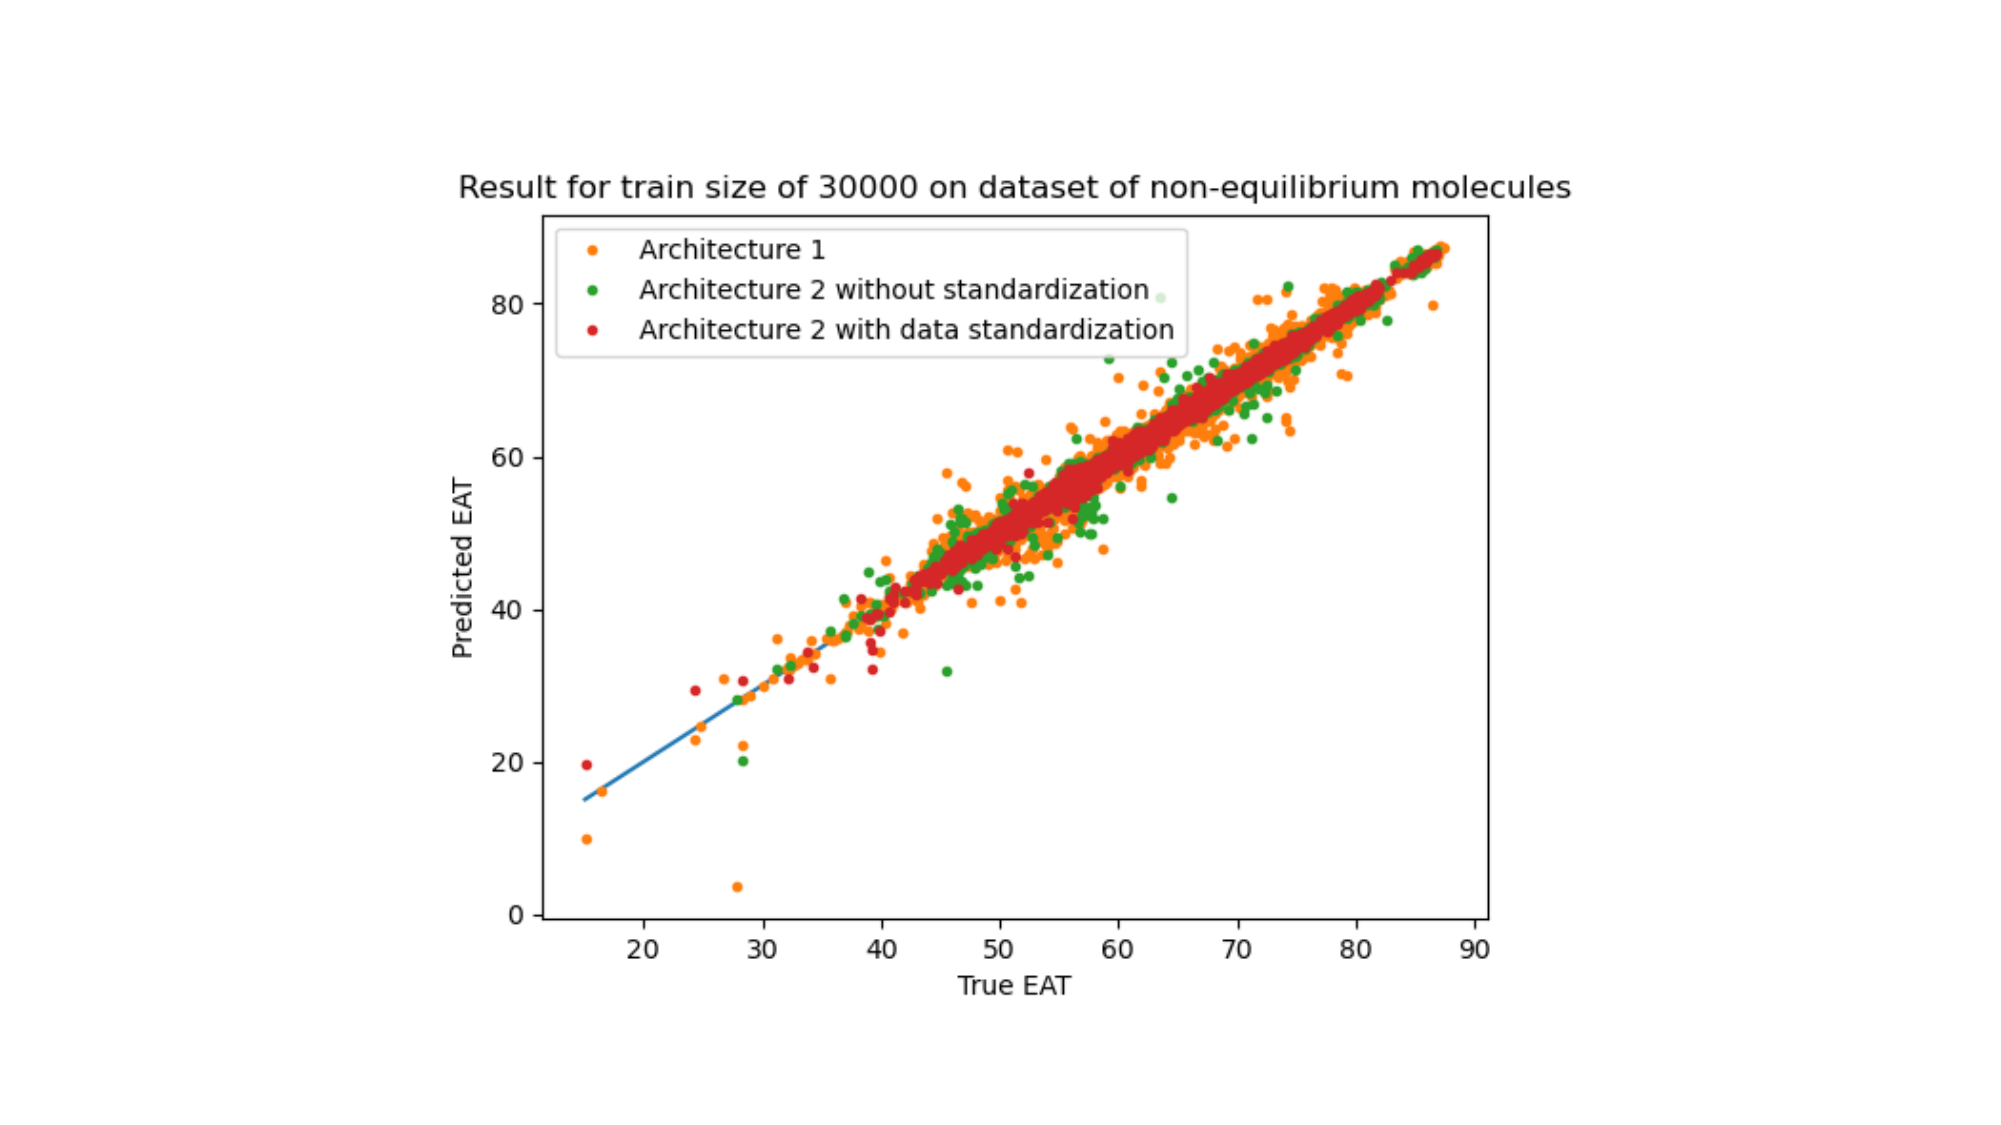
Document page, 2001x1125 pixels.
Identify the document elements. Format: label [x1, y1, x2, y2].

picture [390, 105, 1610, 1020]
